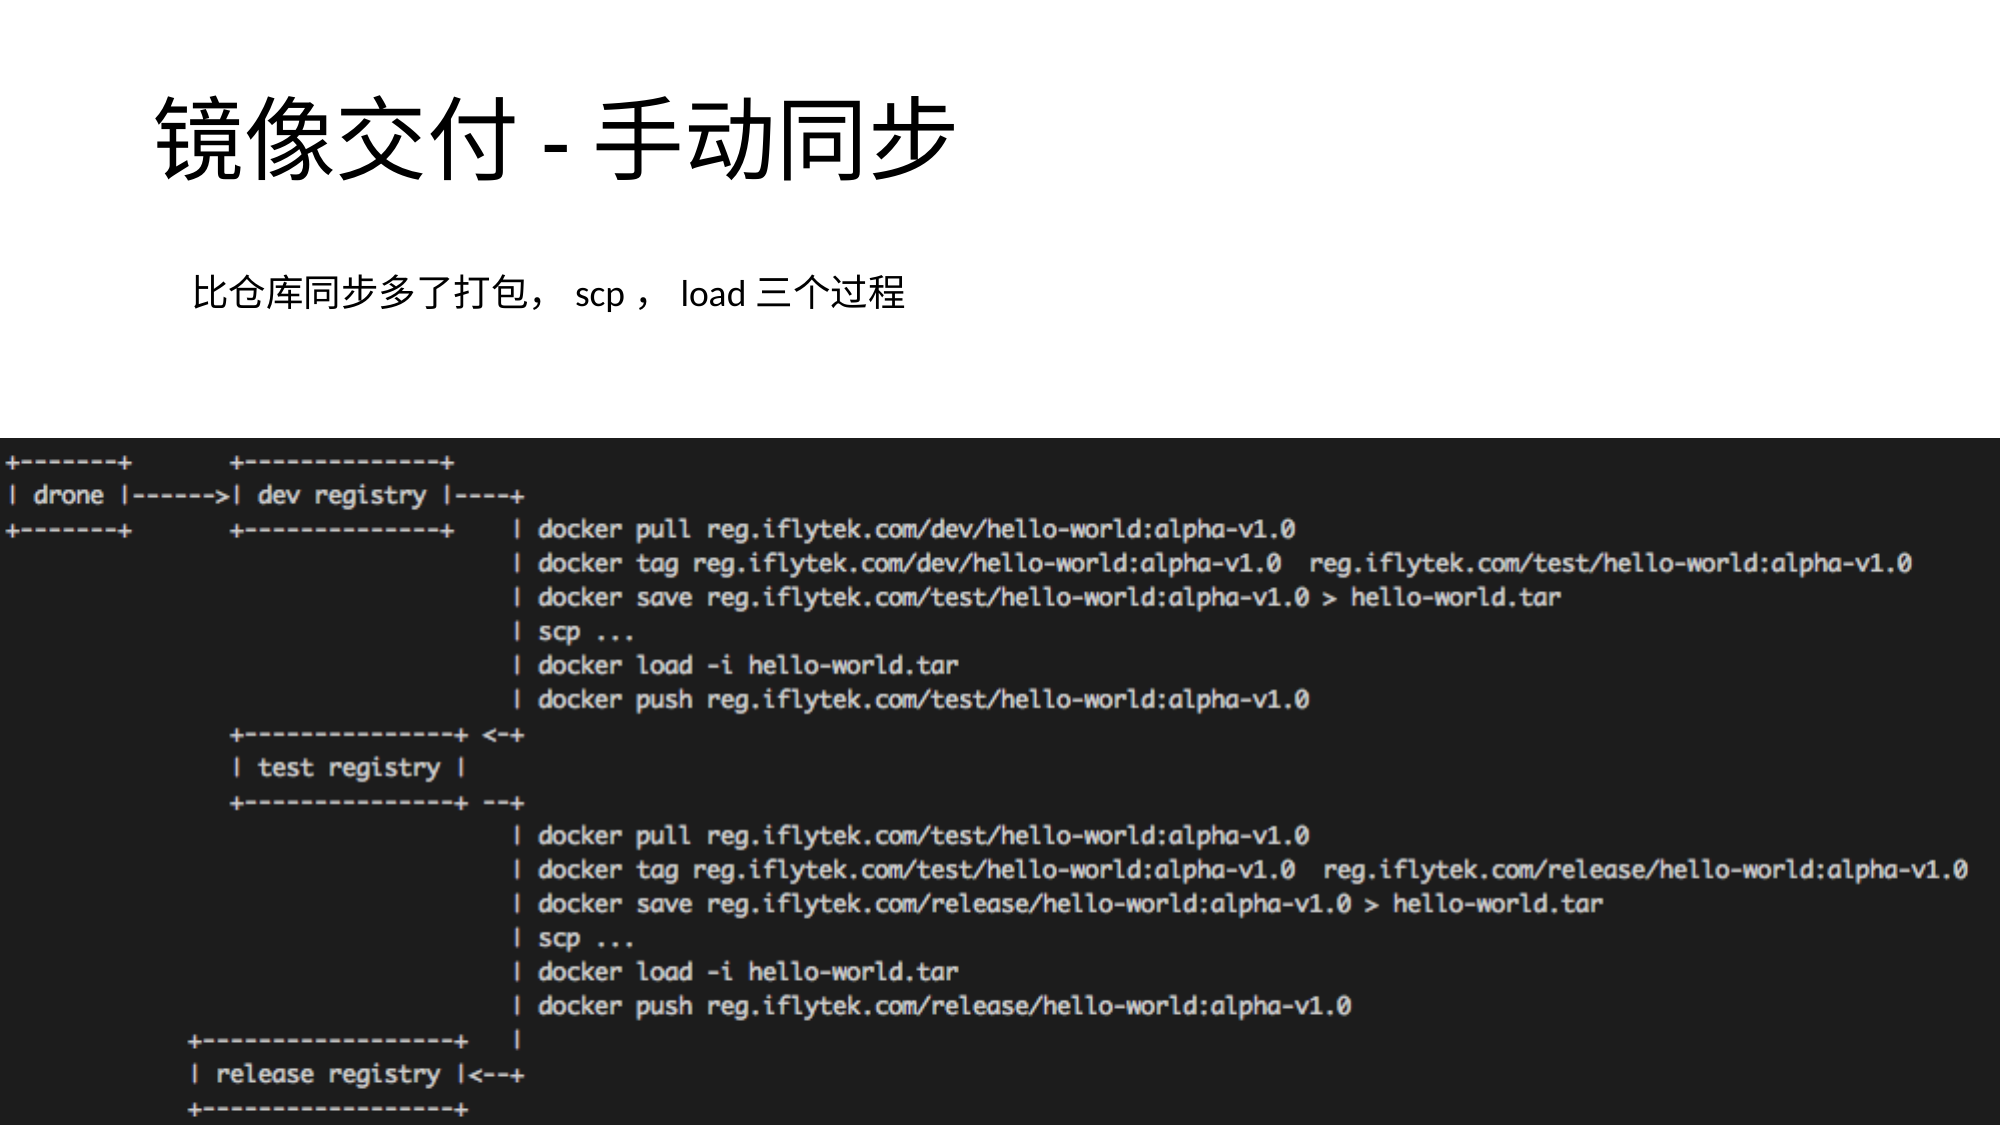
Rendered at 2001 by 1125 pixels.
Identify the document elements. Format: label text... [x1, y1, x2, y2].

picture [0, 438, 2000, 1125]
title 镜像交付-手动同步 [137, 59, 1500, 229]
text_box 比仓库同步多了打包，scp，load三个过程 [176, 261, 921, 322]
